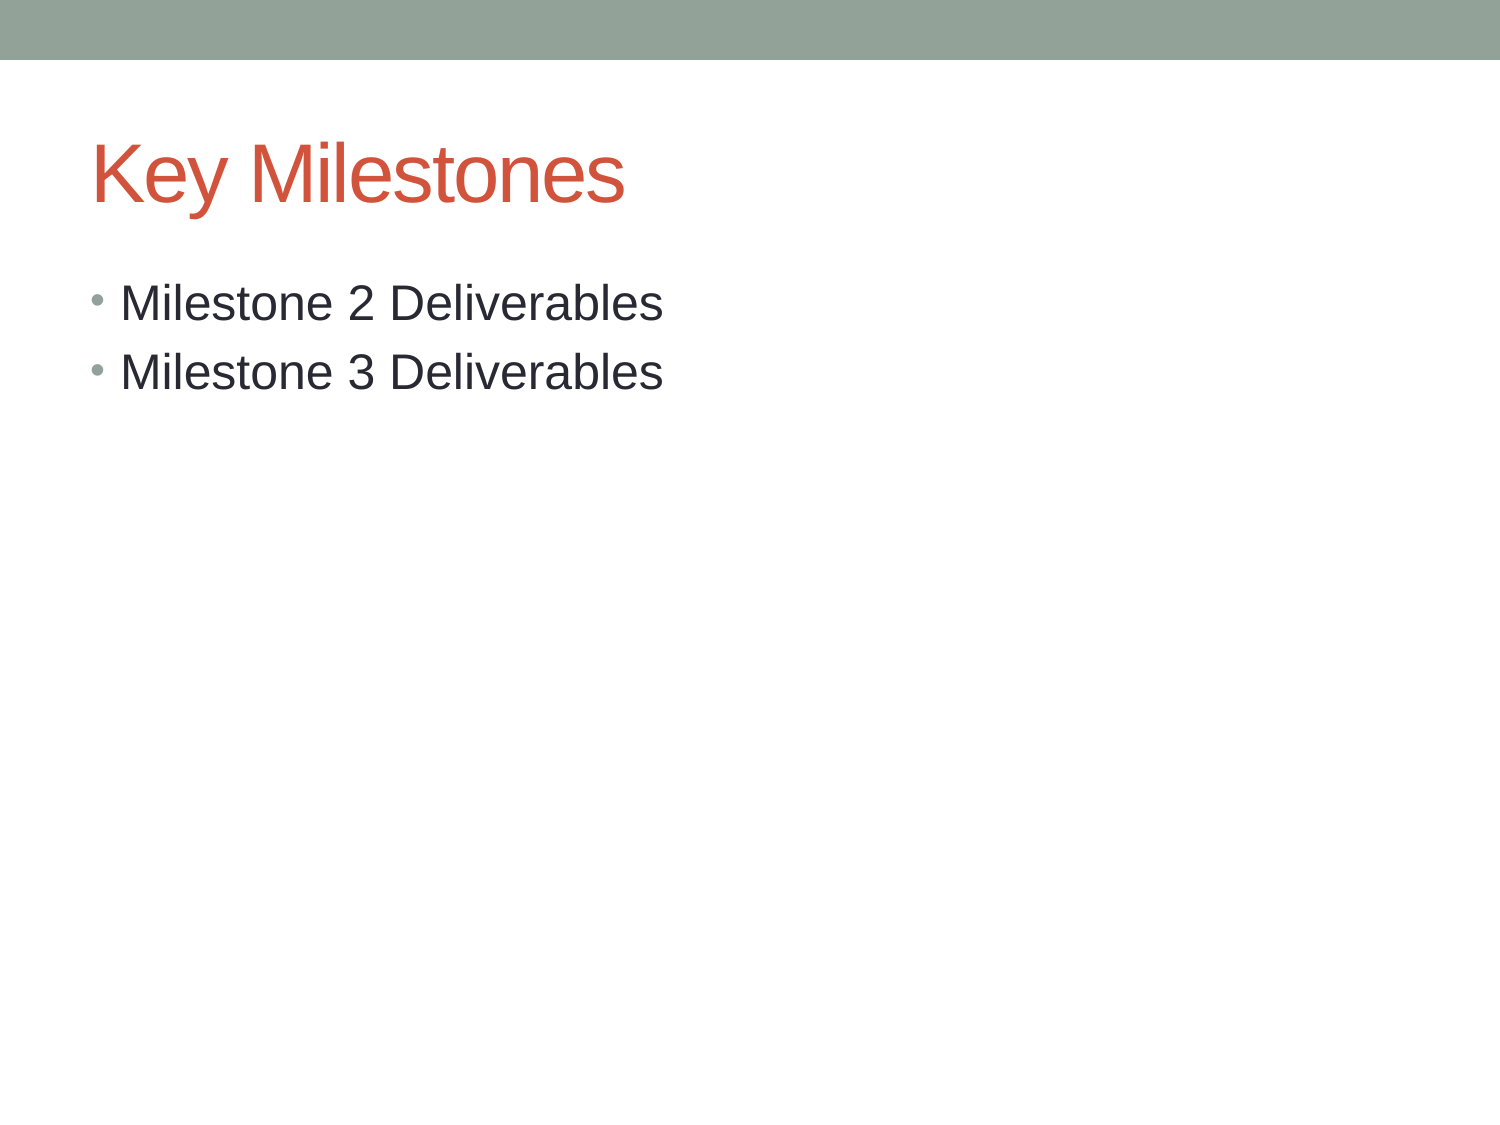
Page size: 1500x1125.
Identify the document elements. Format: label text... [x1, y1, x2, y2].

title Key Milestones [75, 87, 1425, 250]
list Milestone 2 Deliverables Milestone 3 Deliverables [75, 262, 1425, 1063]
